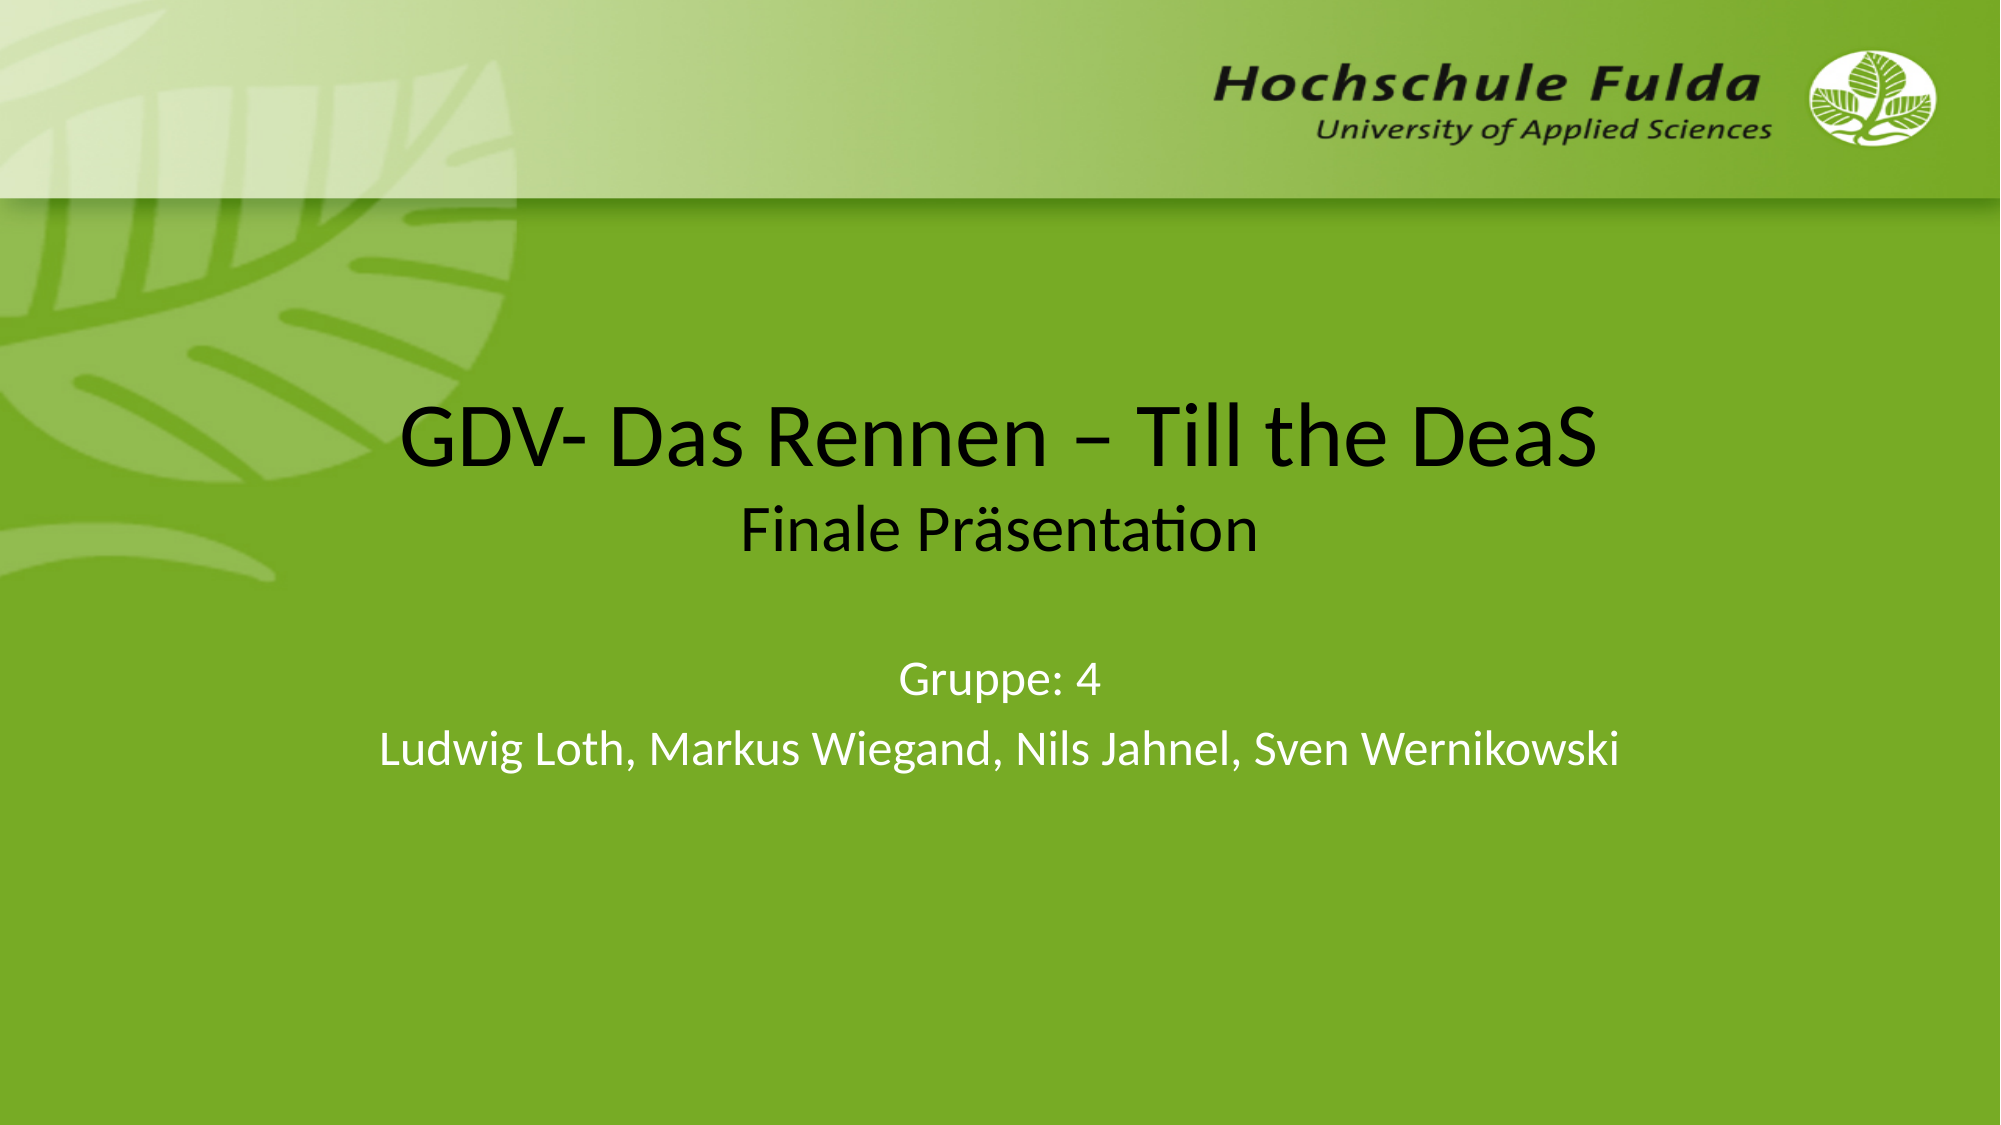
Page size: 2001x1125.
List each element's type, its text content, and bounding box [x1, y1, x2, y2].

title GDV- Das Rennen – Till the DeaS Finale Präsentation [150, 349, 1850, 591]
subtitle Gruppe: 4 Ludwig Loth, Markus Wiegand, Nils Jahnel, Sven Wernikowski [300, 637, 1700, 925]
picture [0, 0, 2000, 1125]
